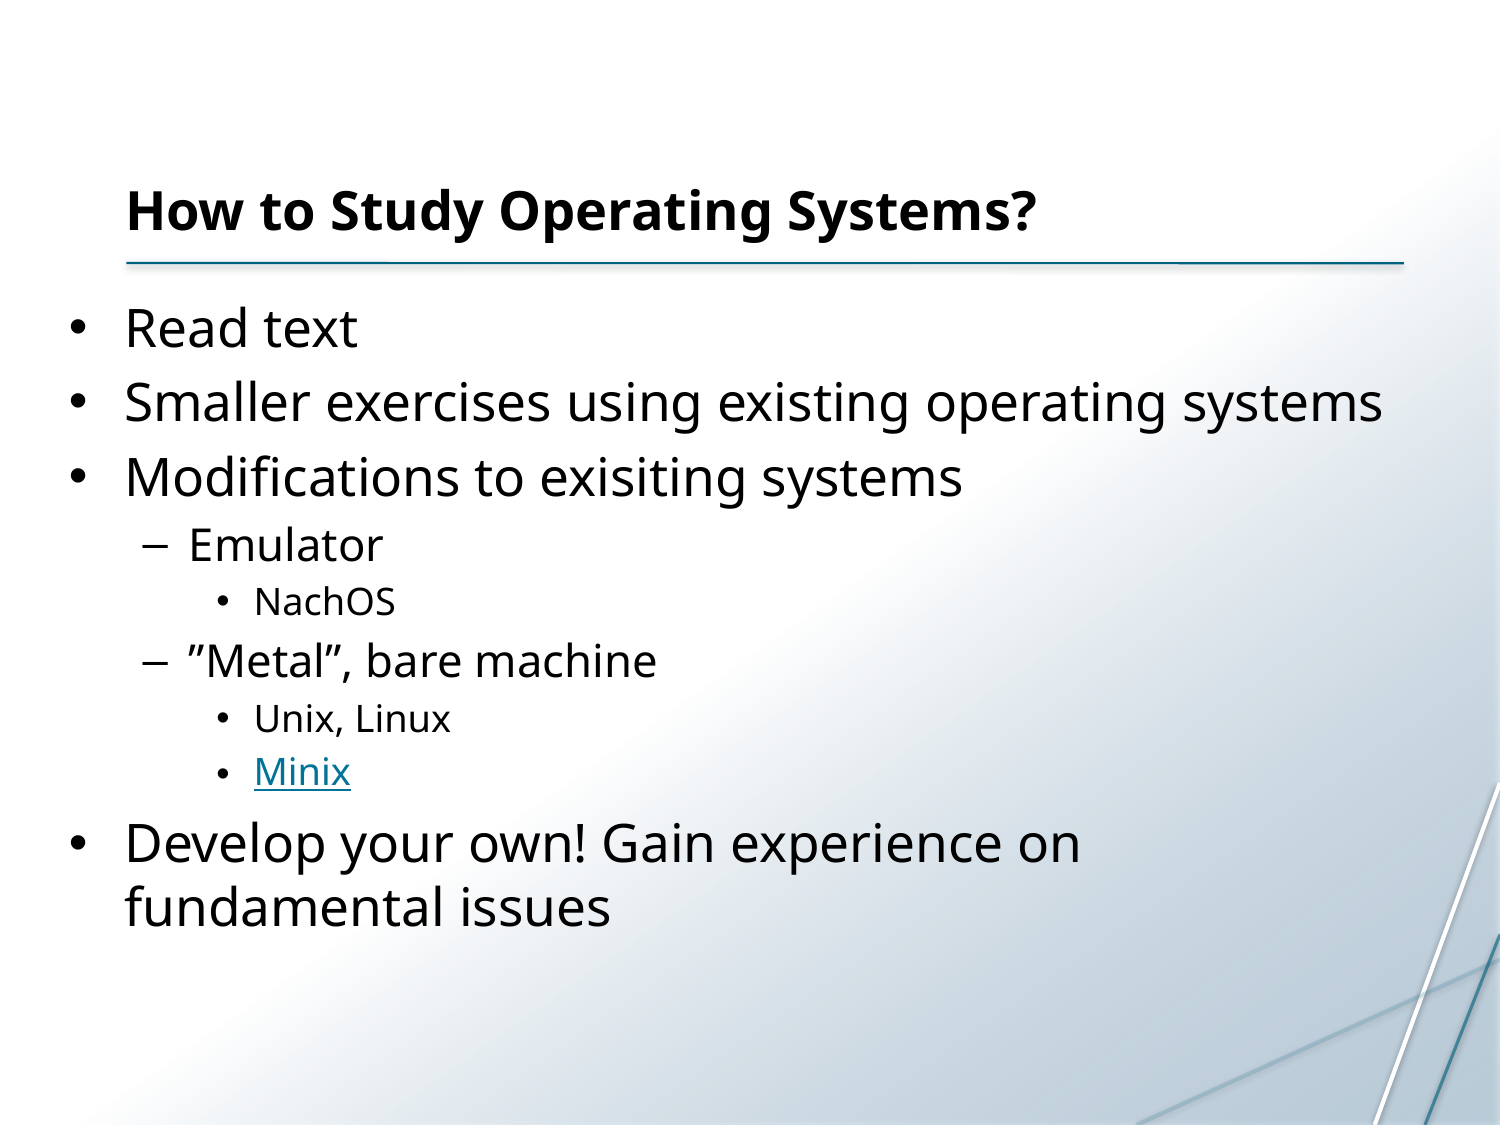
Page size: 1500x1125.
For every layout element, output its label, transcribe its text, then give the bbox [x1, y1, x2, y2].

list Read text Smaller exercises using existing operating systems Modifications to exisiting systems Emulator NachOS ”Metal”, bare machine Unix, Linux Minix Develop your own! Gain experience on fundamental issues [54, 287, 1404, 1005]
title How to Study Operating Systems? [109, 49, 1403, 249]
